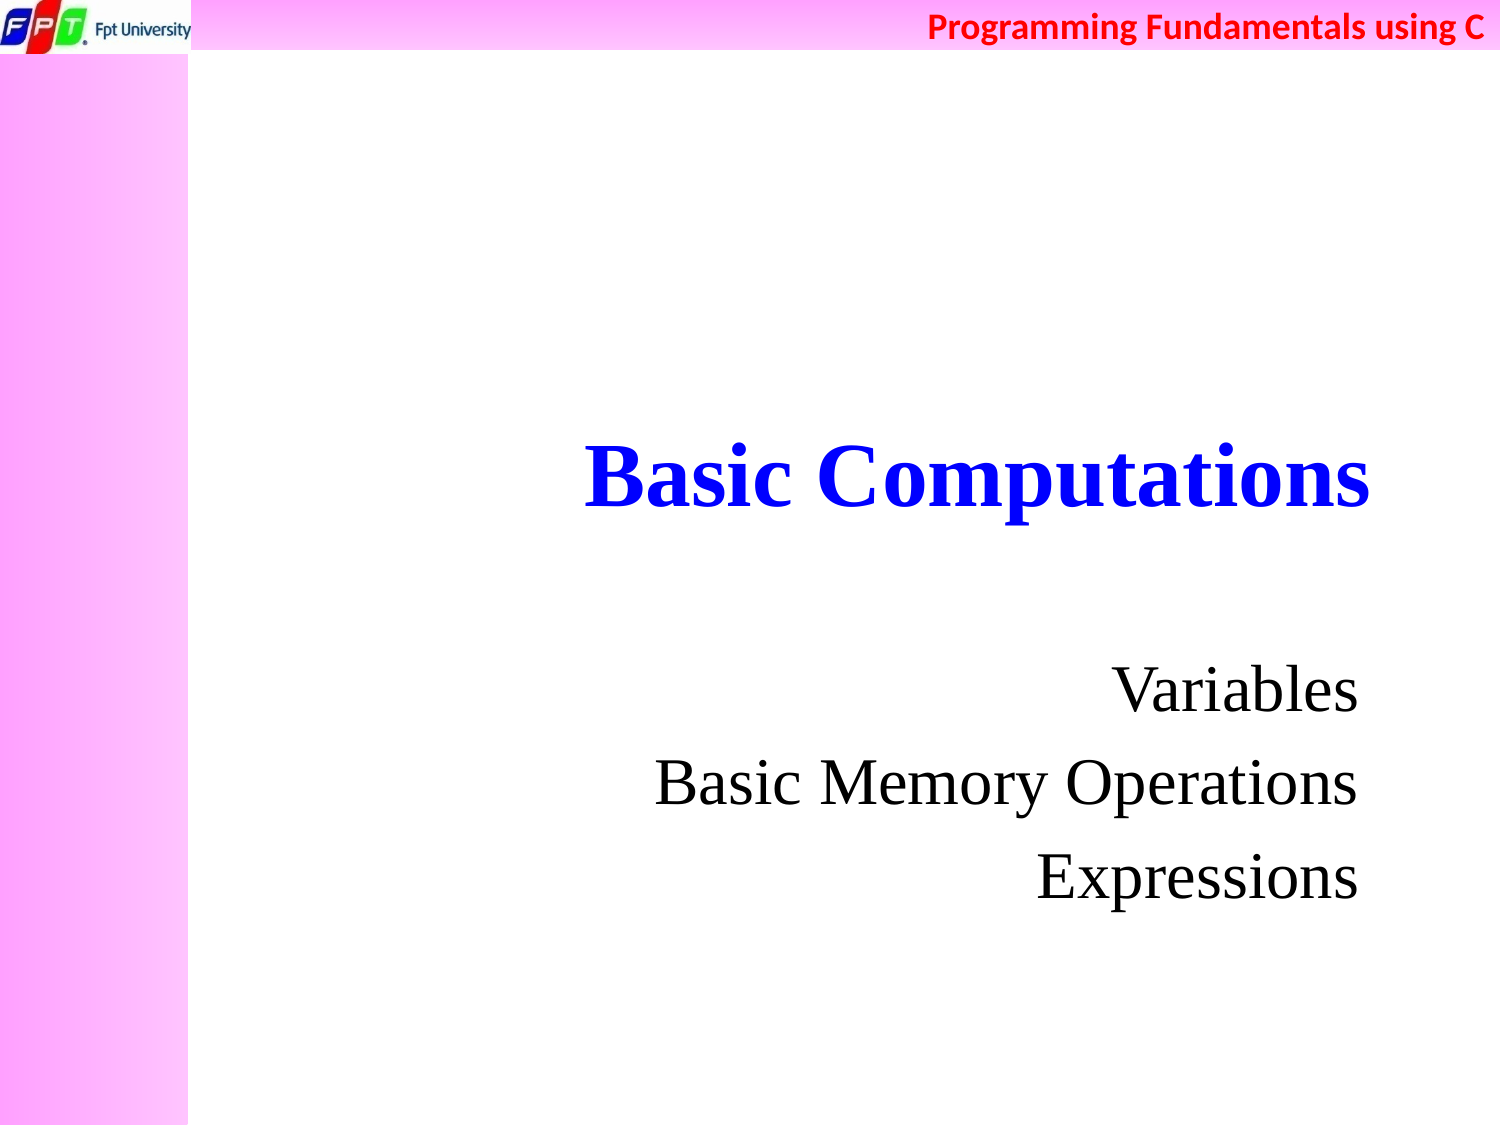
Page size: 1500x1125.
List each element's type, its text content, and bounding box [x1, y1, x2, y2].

title Basic Computations [112, 349, 1388, 591]
subtitle Variables Basic Memory Operations Expressions [225, 637, 1375, 925]
picture [0, 0, 191, 54]
